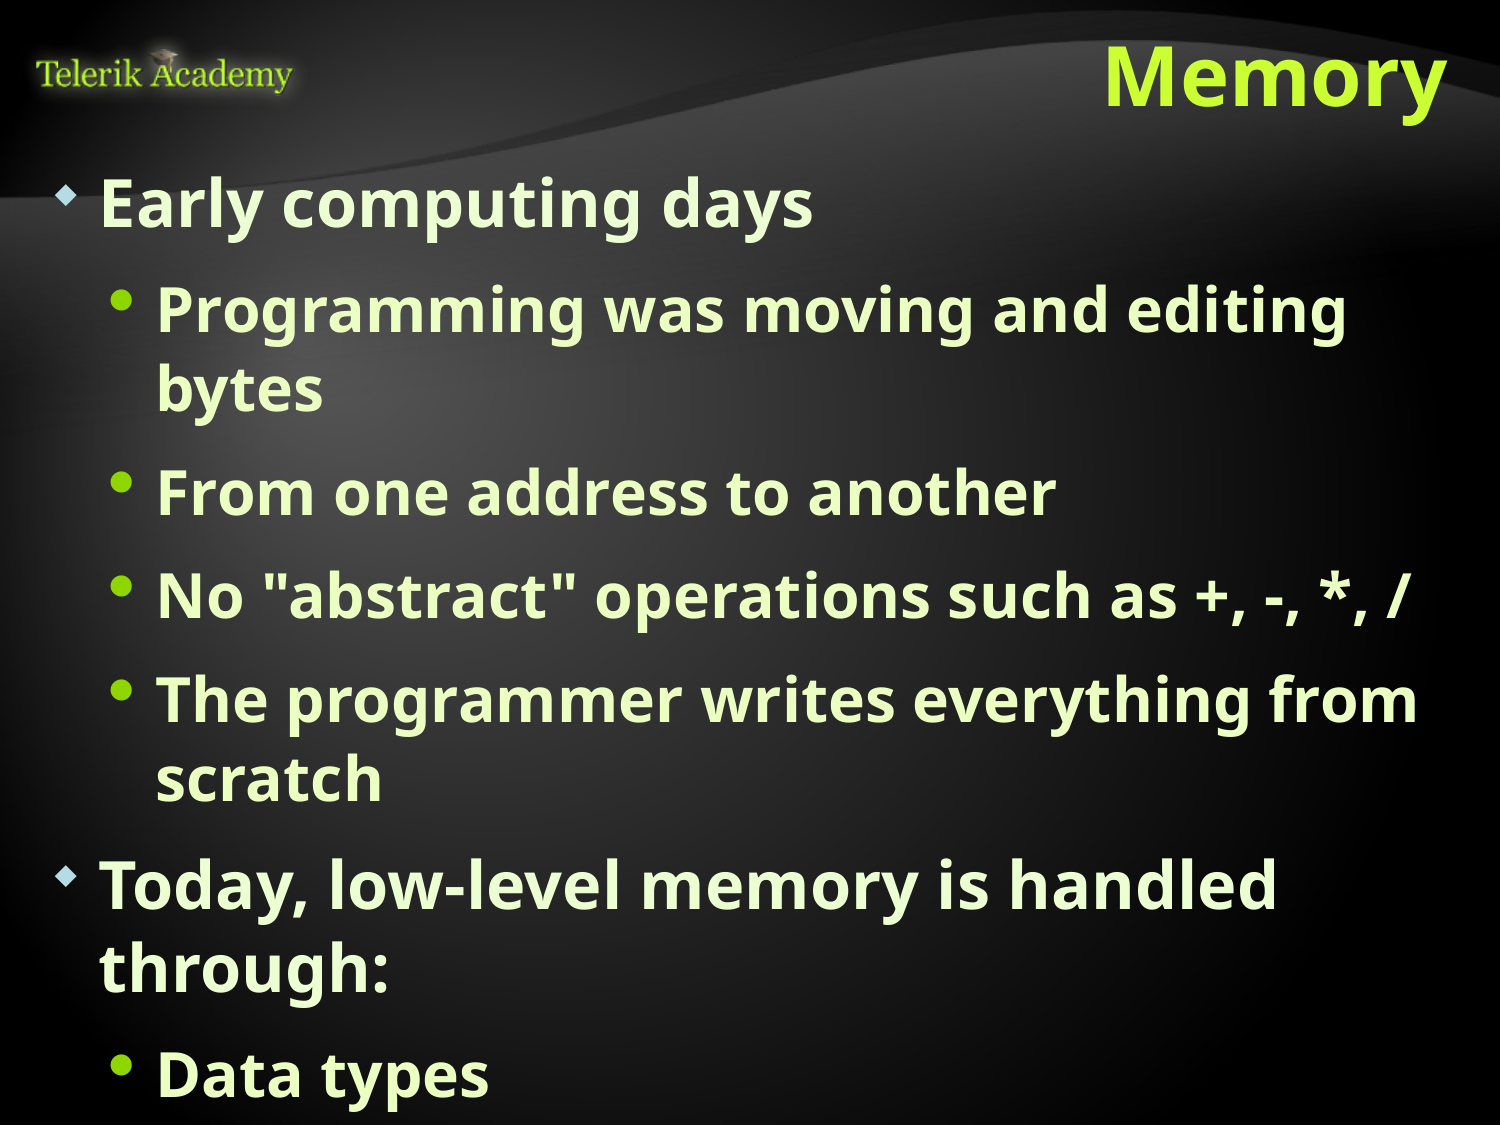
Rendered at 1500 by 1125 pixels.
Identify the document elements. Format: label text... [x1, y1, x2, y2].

title Memory [300, 12, 1463, 149]
list Early computing days Programming was moving and editing bytes From one address to another No "abstract" operations such as +, -, *, / The programmer writes everything from scratch Today, low-level memory is handled through: Data types Predefined operations (often on hardware level) E.g. assigning values is copying memory [37, 149, 1463, 1100]
picture [0, 0, 1500, 1125]
